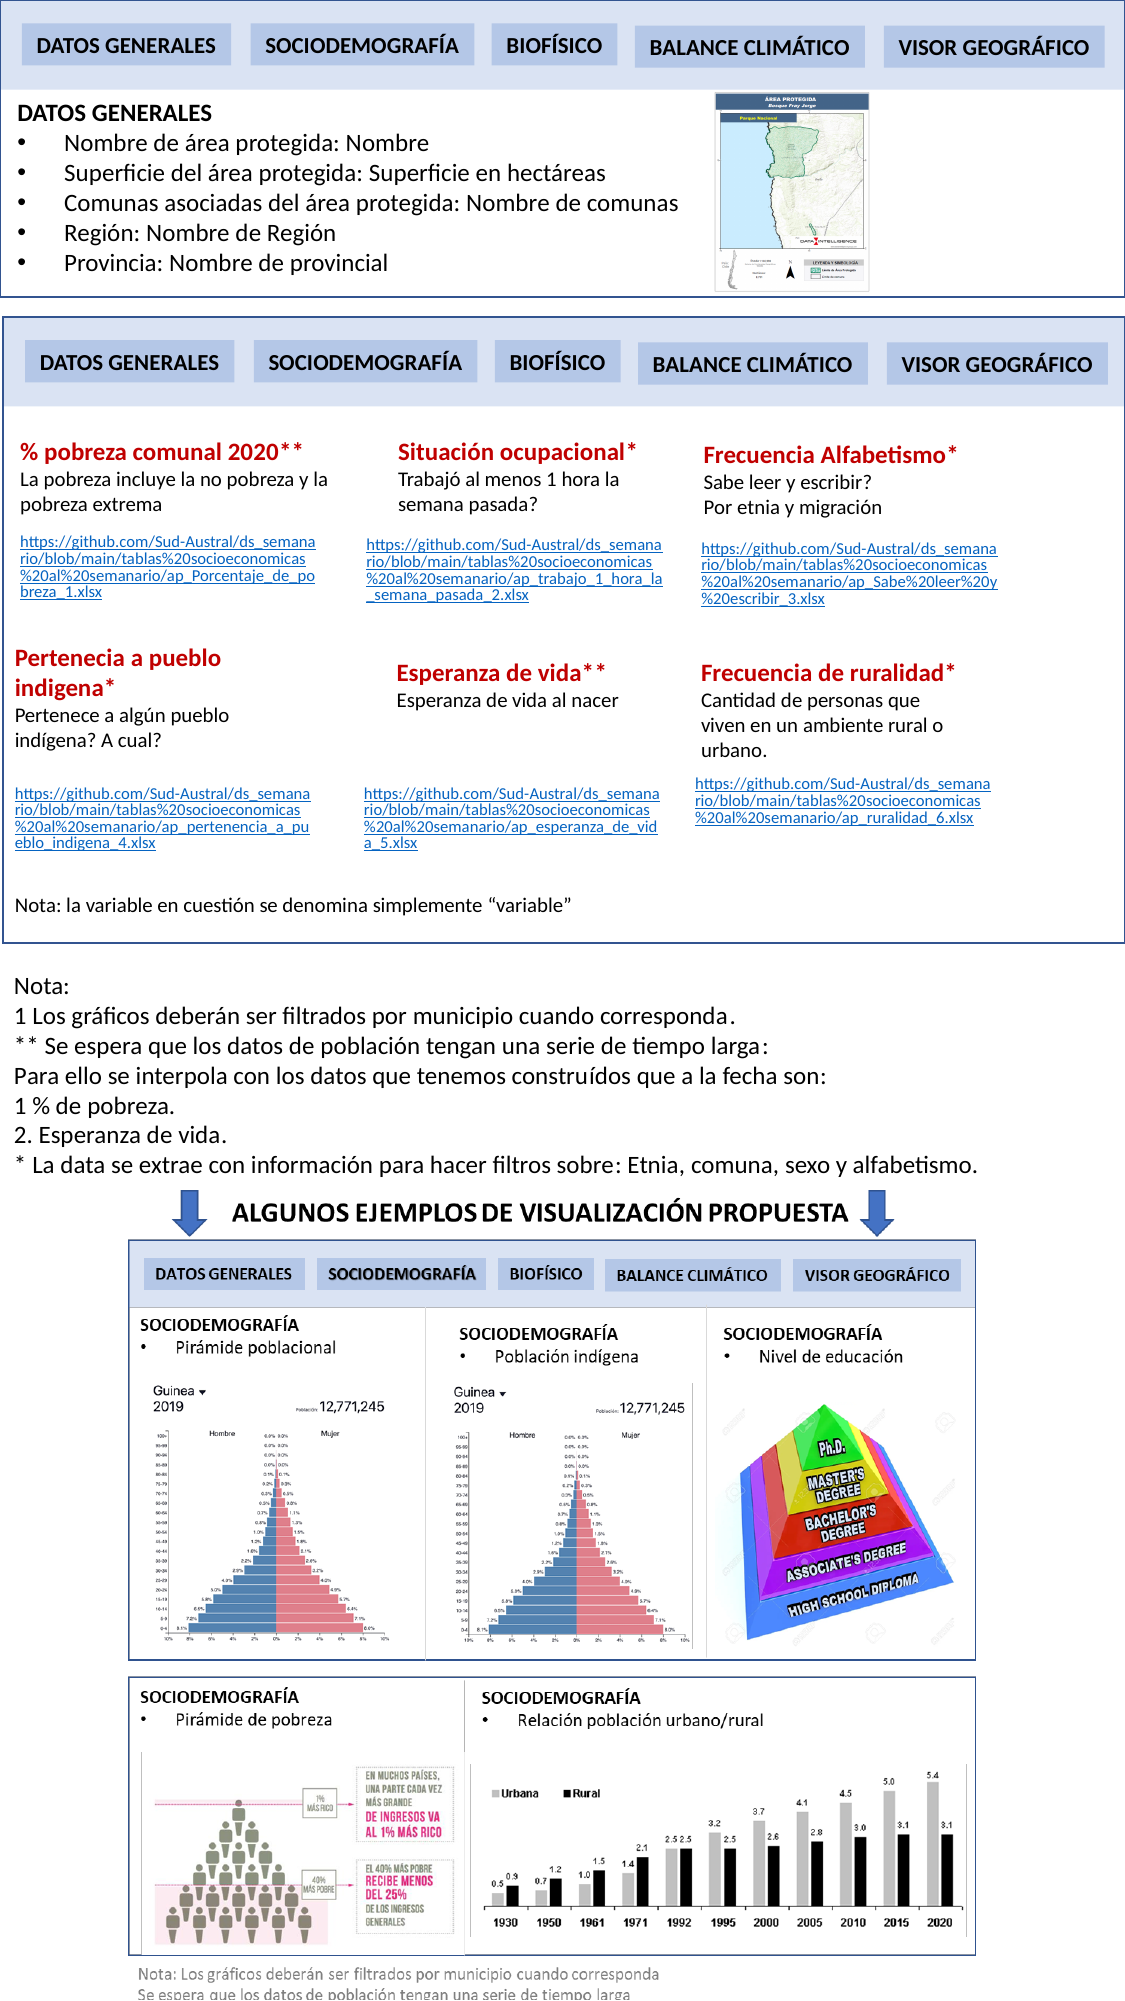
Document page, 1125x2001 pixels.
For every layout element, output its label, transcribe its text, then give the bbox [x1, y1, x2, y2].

picture [126, 1185, 976, 2000]
picture [714, 91, 870, 294]
text_box [0, 0, 1125, 298]
text_box Nota: 1 Los gráficos deberán ser filtrados por municipio cuando corresponda. ** Se espera que los datos de población tengan una serie de tiempo larga: Para ello se interpola con los datos que tenemos construídos que a la fecha son: 1 % de pobreza. 2. Esperanza de vida. * La data se extrae con información para hacer filtros sobre: Etnia, comuna, sexo y alfabetismo. [0, 961, 1036, 1187]
text_box SOCIODEMOGRAFÍA [250, 23, 475, 66]
text_box DATOS GENERALES Nombre de área protegida: Nombre Superficie del área protegida: Superficie en hectáreas Comunas asociadas del área protegida: Nombre de comunas Región: Nombre de Región Provincia: Nombre de provincial [2, 89, 695, 284]
text_box BIOFÍSICO [491, 23, 618, 66]
text_box [2, 316, 1125, 944]
text_box BALANCE CLIMÁTICO [634, 25, 865, 68]
text_box DATOS GENERALES [21, 23, 232, 66]
text_box VISOR GEOGRÁFICO [883, 25, 1105, 68]
